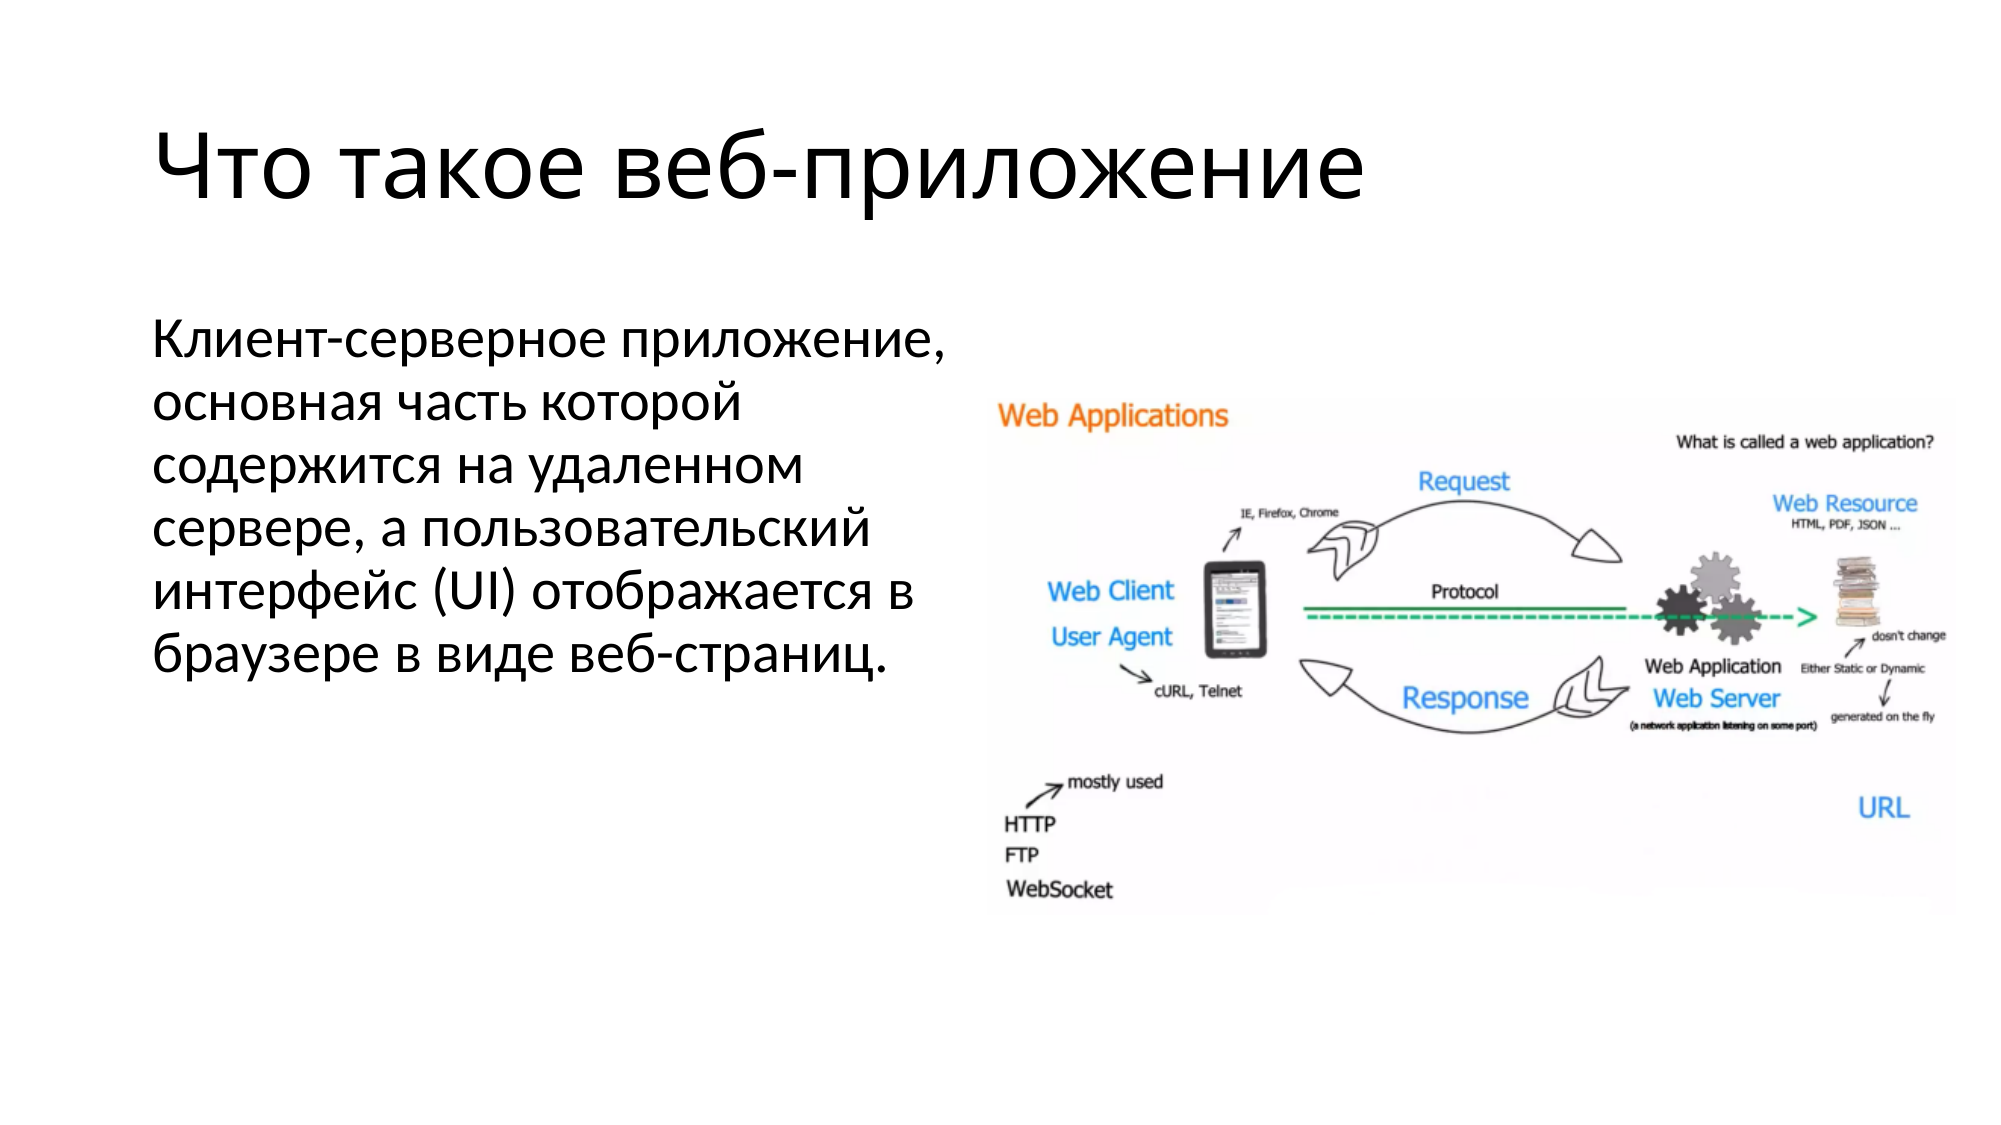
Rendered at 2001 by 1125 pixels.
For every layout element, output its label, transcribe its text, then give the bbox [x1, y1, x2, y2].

list Клиент-серверное приложение, основная часть которой содержится на удаленном сервере, а пользовательский интерфейс (UI) отображается в браузере в виде веб-страниц. [137, 299, 988, 1014]
title Что такое веб-приложение [137, 59, 1863, 278]
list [987, 398, 1956, 915]
